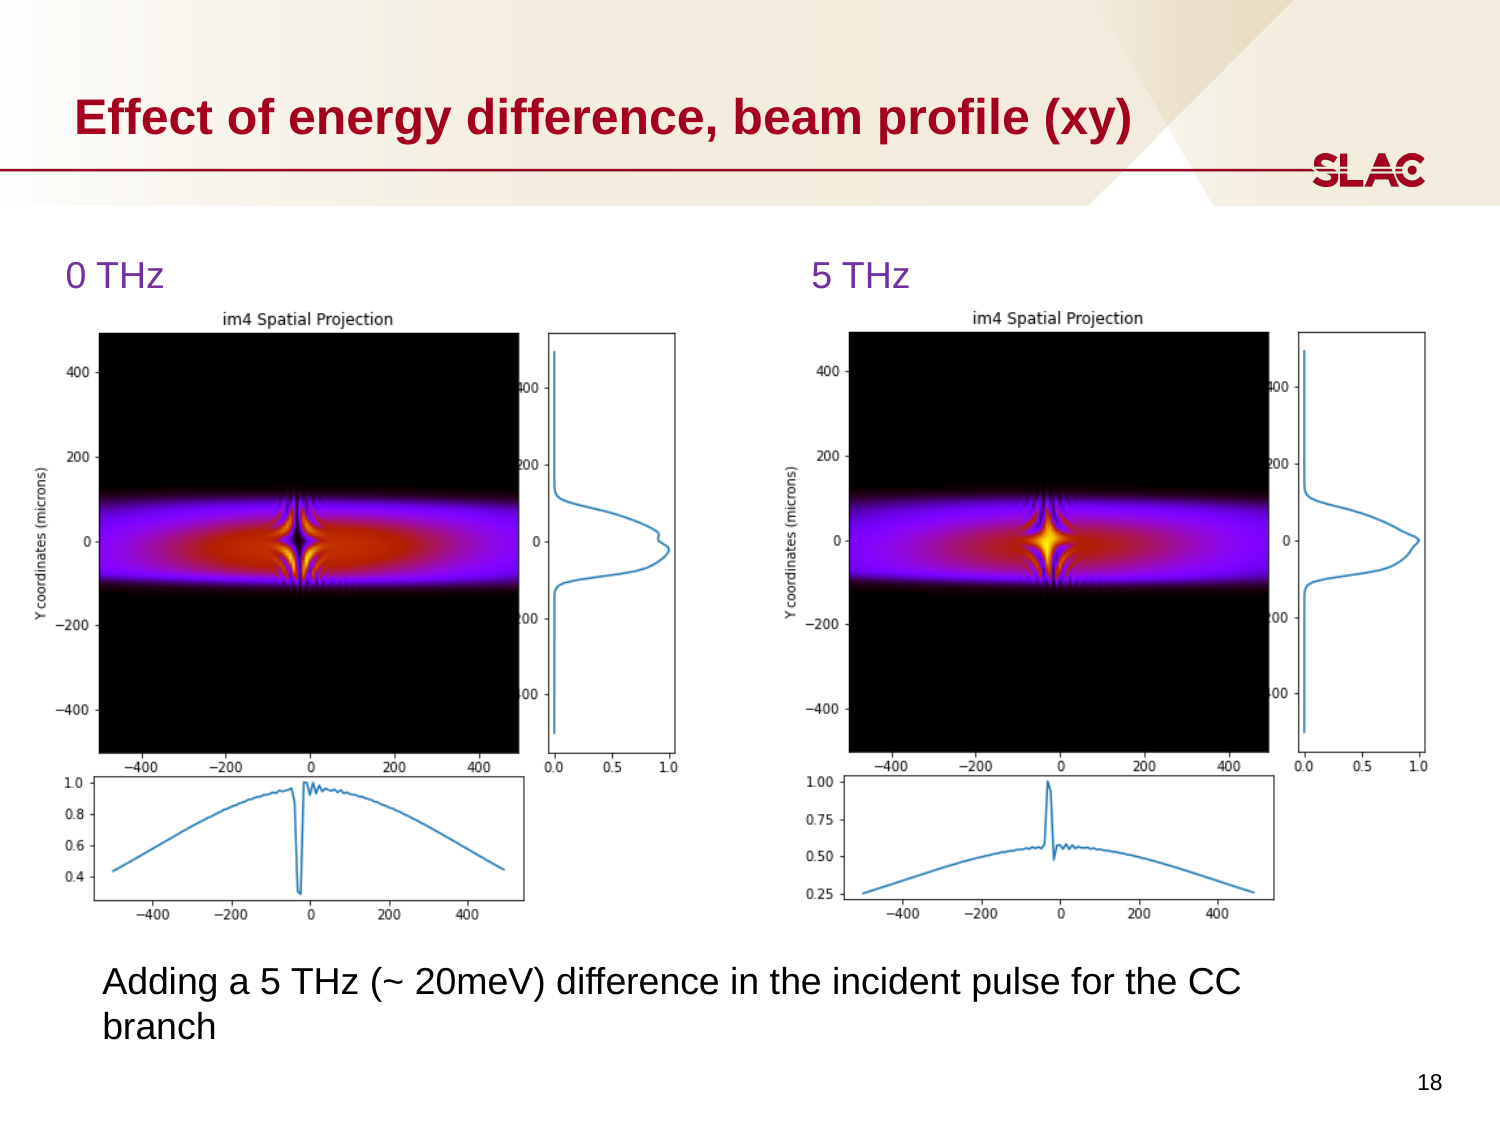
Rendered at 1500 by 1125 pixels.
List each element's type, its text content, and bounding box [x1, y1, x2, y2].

picture [0, 242, 1500, 995]
title Effect of energy difference, beam profile (xy) [74, 21, 1404, 145]
picture [0, 0, 1500, 206]
text_box Adding a 5 THz (~ 20meV) difference in the incident pulse for the CC branch [87, 1002, 1350, 1055]
slide_number 18 [1405, 1036, 1458, 1125]
